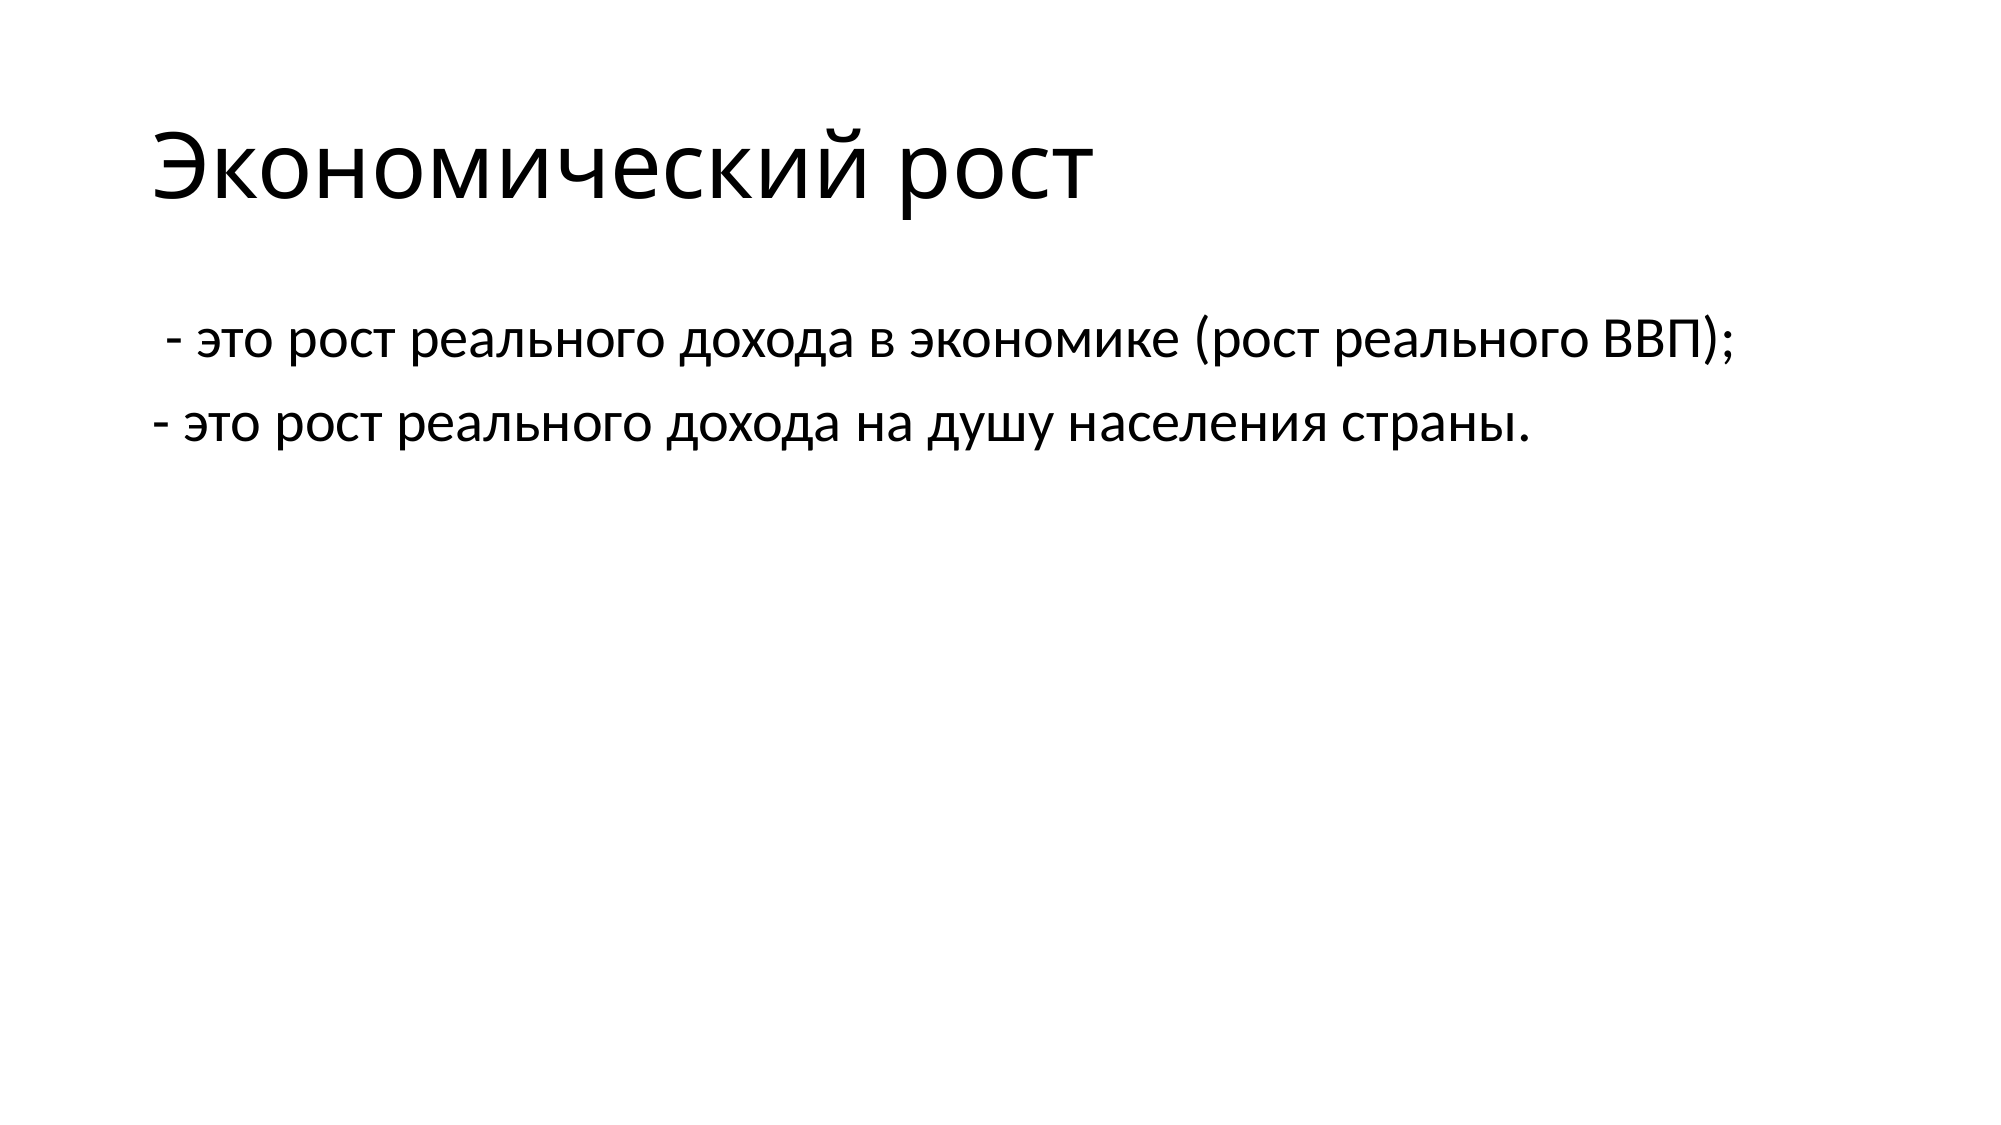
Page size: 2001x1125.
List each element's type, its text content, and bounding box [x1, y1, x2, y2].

title Экономический рост [137, 59, 1863, 278]
list - это рост реального дохода в экономике (рост реального ВВП); - это рост реального дохода на душу населения страны. [137, 299, 1863, 1014]
